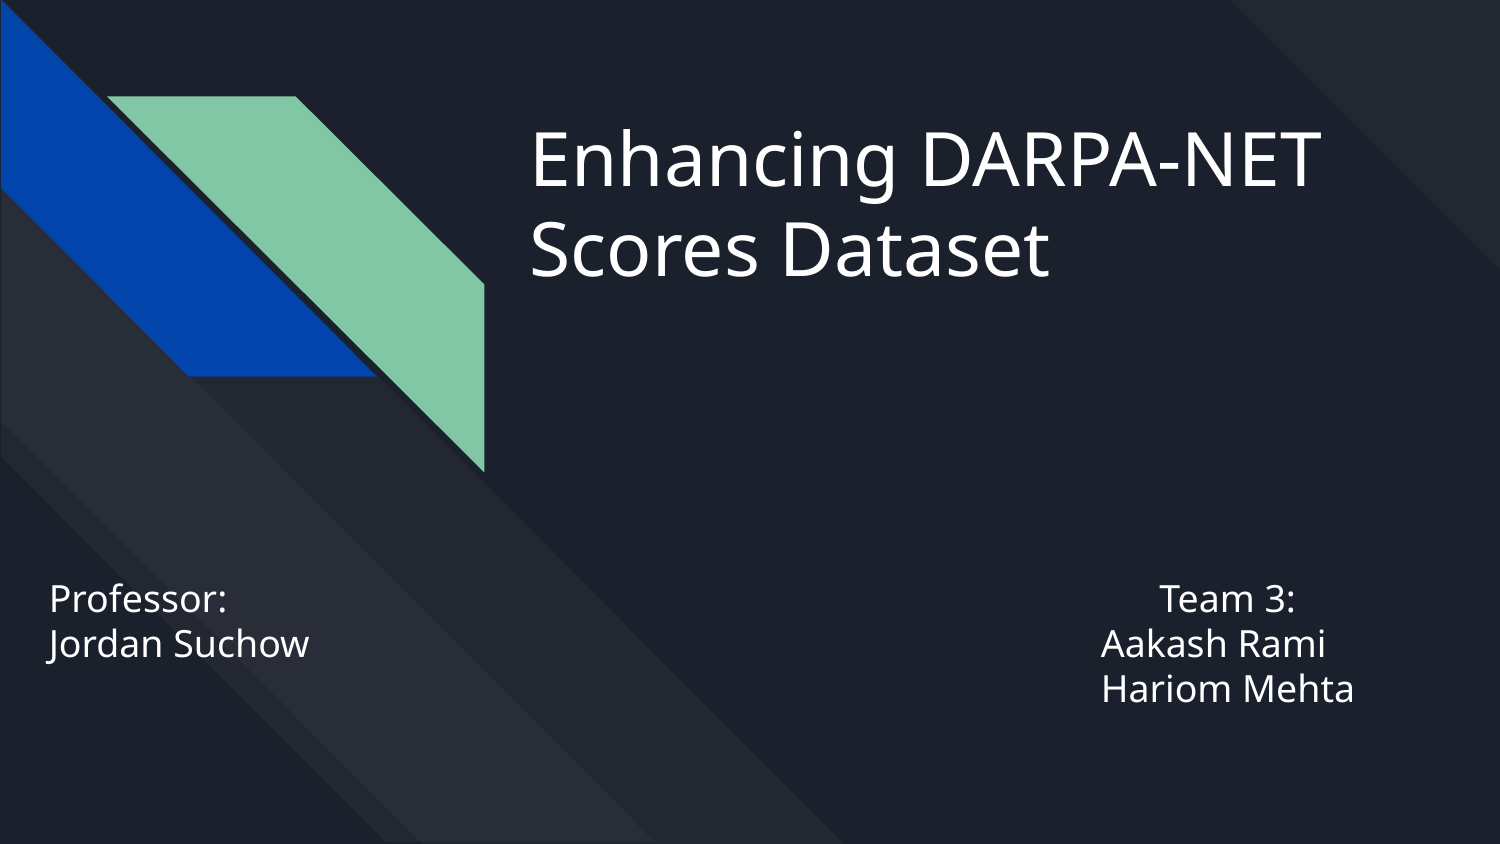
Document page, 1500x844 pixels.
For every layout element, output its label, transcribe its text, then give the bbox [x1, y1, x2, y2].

title Enhancing DARPA-NET Scores Dataset [514, 96, 1500, 356]
text_box Professor: Jordan Suchow [33, 559, 362, 658]
subtitle Team 3: Aakash Rami Hariom Mehta [1010, 560, 1444, 780]
